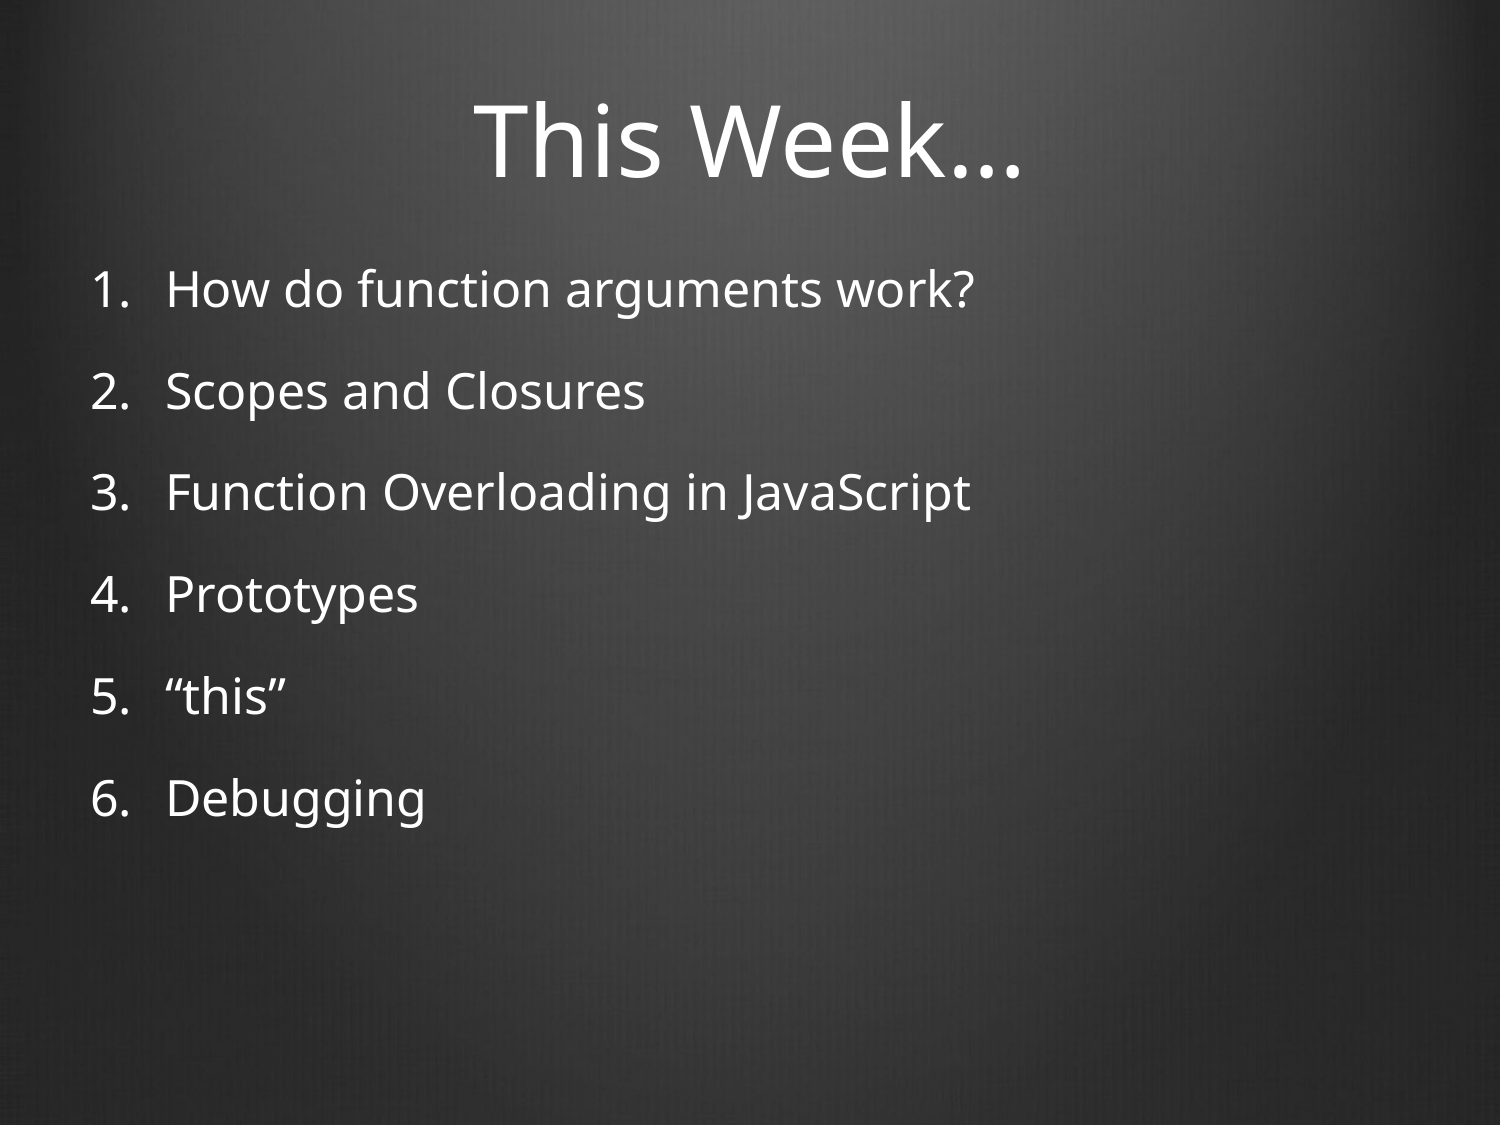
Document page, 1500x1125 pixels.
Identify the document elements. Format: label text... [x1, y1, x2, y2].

list How do function arguments work? Scopes and Closures Function Overloading in JavaScript Prototypes “this” Debugging [75, 249, 1425, 993]
title This Week… [112, 19, 1388, 249]
